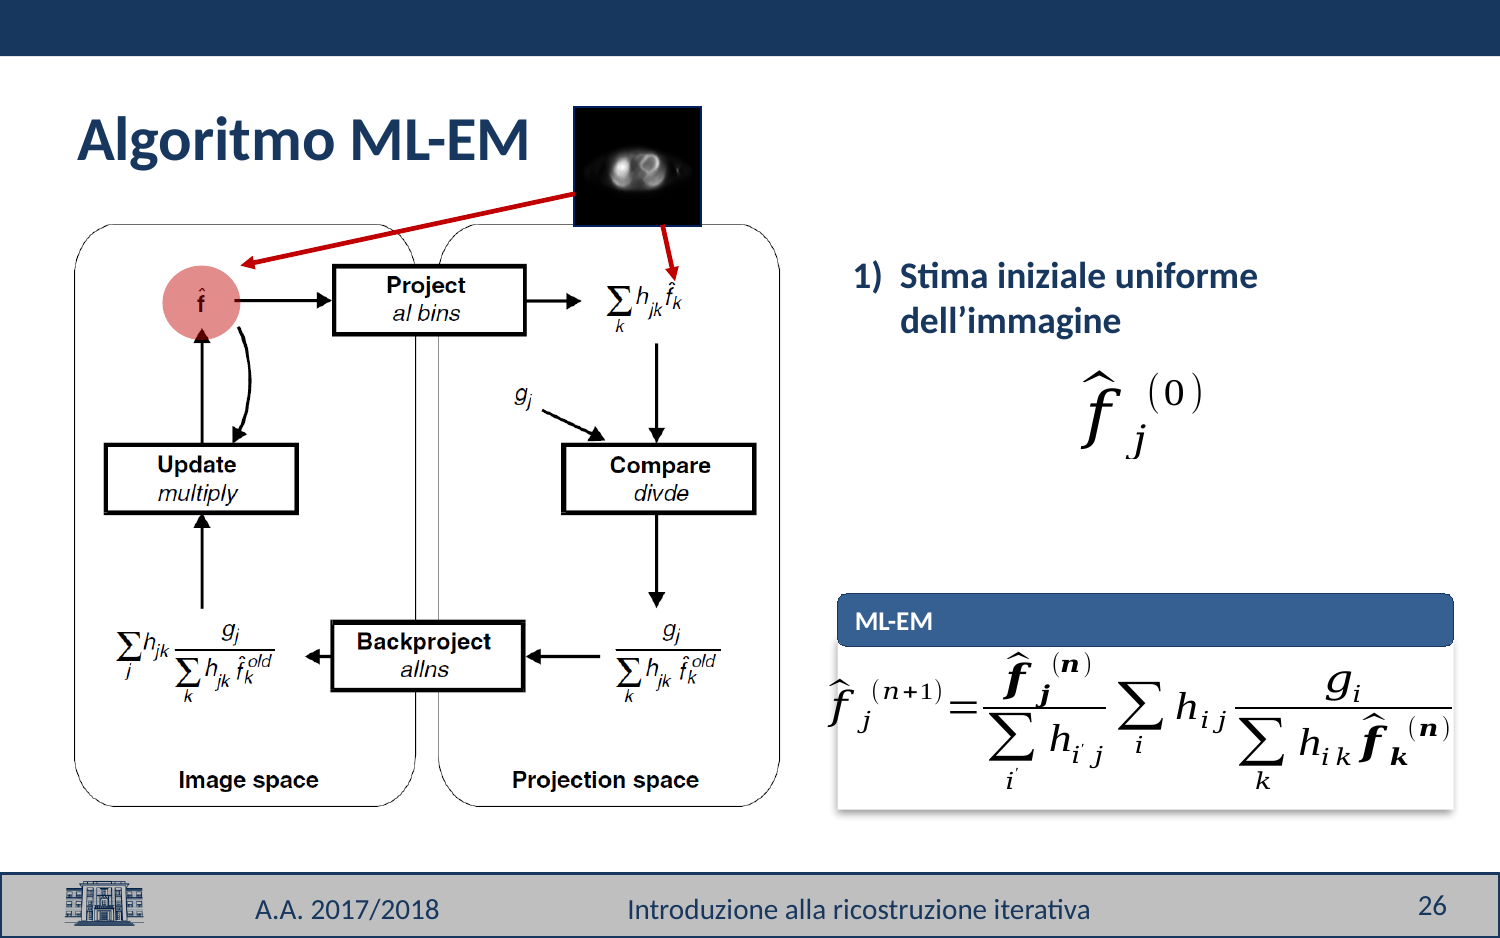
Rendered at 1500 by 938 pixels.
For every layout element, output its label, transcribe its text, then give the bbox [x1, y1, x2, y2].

text_box 1) Stima iniziale uniforme dell’immagine [837, 243, 1400, 349]
text_box ML-EM [837, 593, 1454, 647]
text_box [240, 193, 576, 266]
text_box Introduzione alla ricostruzione iterativa [612, 882, 1263, 933]
text_box [837, 640, 1454, 810]
slide_number 26 [1299, 878, 1463, 929]
text_box A.A. 2017/2018 [240, 882, 528, 933]
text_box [662, 224, 676, 282]
text_box Algoritmo ML-EM [62, 90, 1425, 181]
picture [62, 879, 145, 928]
picture [59, 107, 791, 819]
text_box [0, 0, 1500, 58]
text_box [0, 872, 1500, 938]
